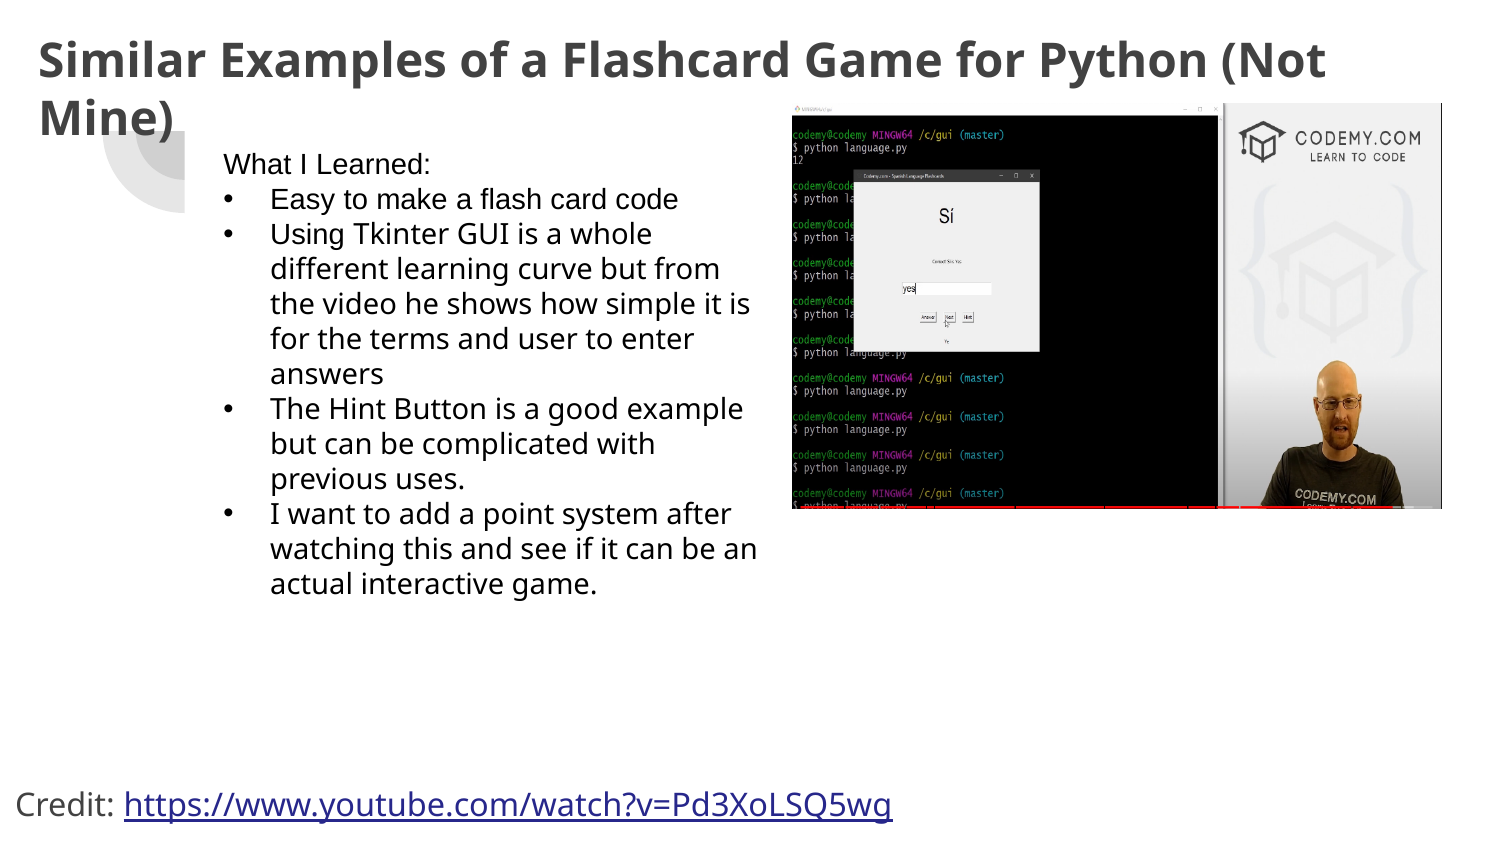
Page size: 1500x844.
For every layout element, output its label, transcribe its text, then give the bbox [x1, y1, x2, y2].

text_box What I Learned: Easy to make a flash card code Using Tkinter GUI is a whole different learning curve but from the video he shows how simple it is for the terms and user to enter answers The Hint Button is a good example but can be complicated with previous uses. I want to add a point system after watching this and see if it can be an actual interactive game. [208, 138, 785, 643]
title Similar Examples of a Flashcard Game for Python (Not Mine) [23, 14, 1471, 263]
picture [792, 103, 1442, 509]
list Credit: https://www.youtube.com/watch?v=Pd3XoLSQ5wg [0, 769, 1154, 844]
